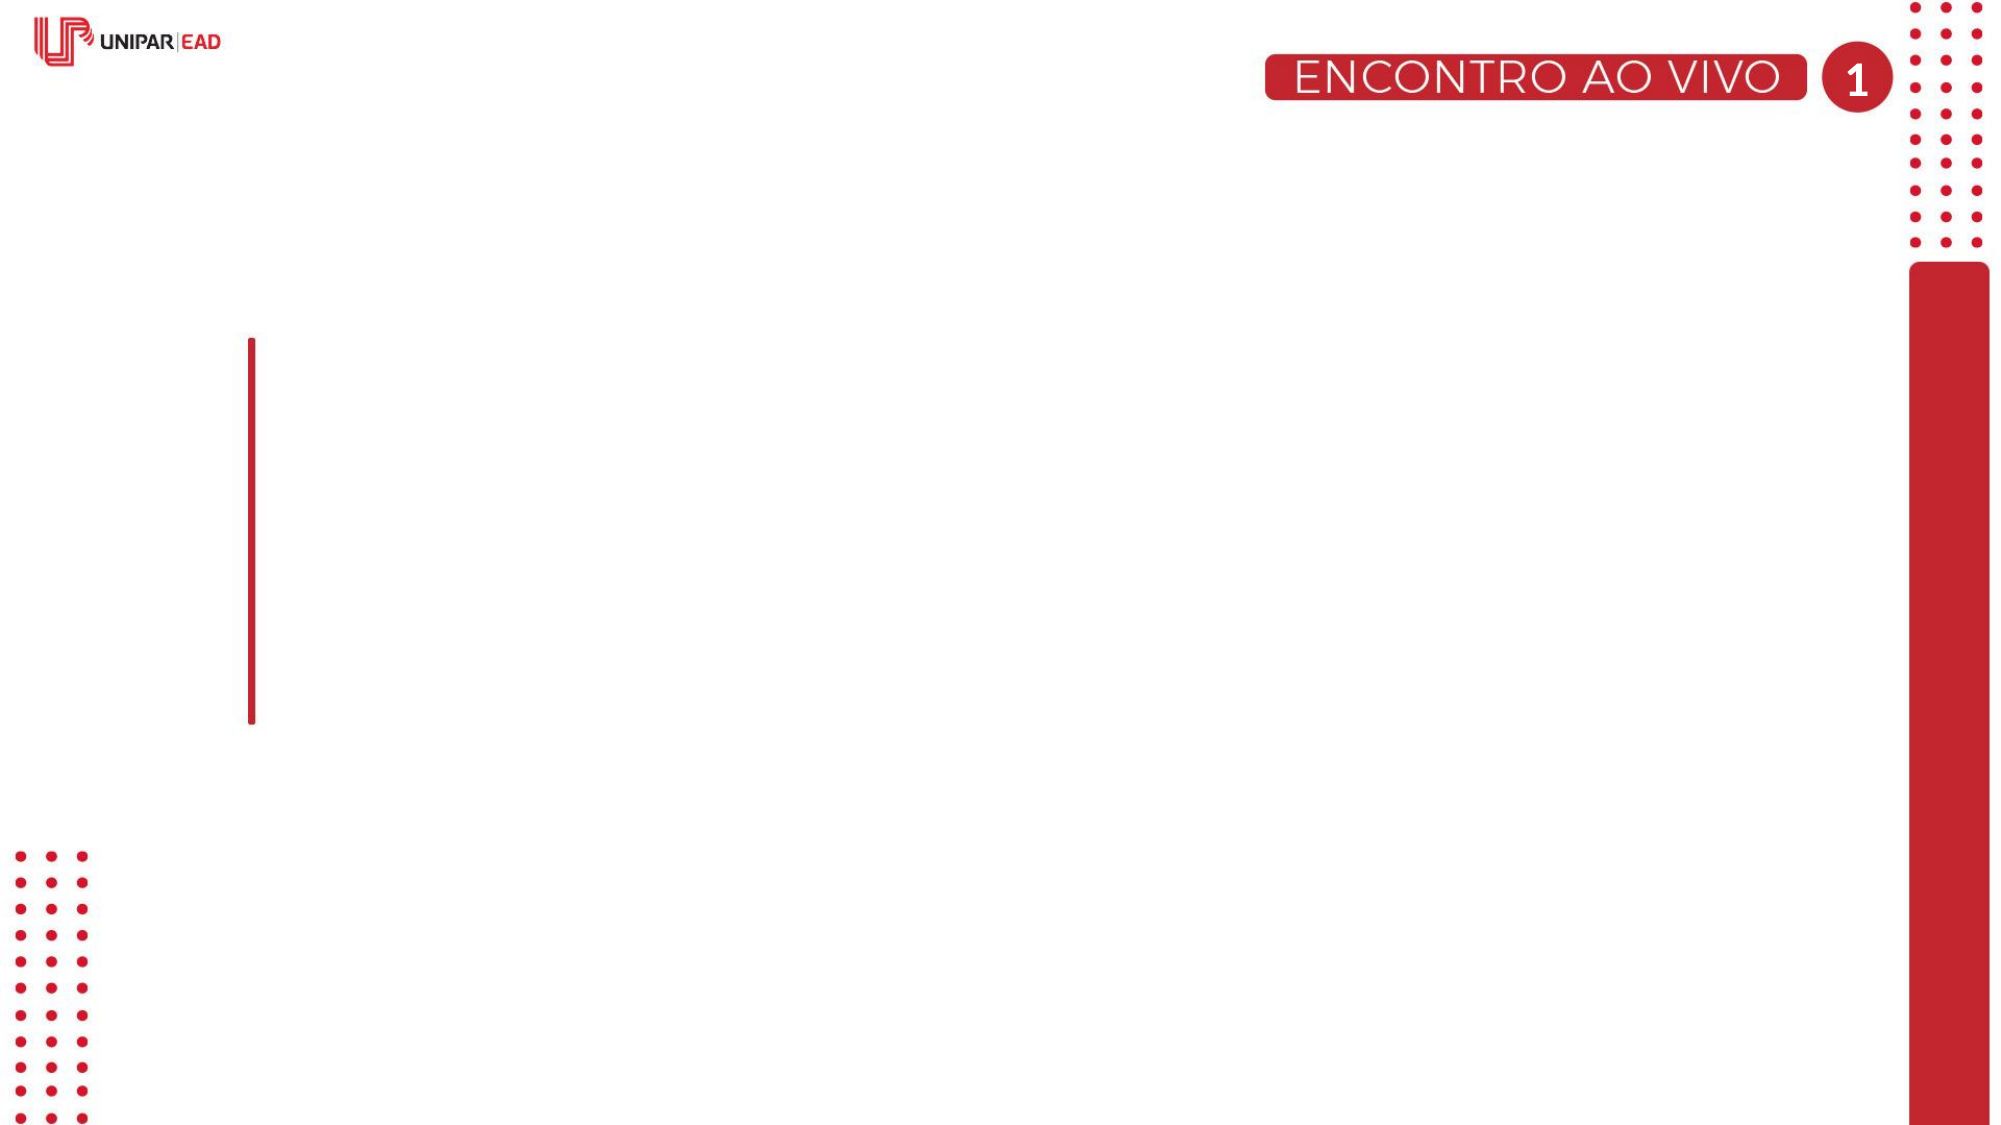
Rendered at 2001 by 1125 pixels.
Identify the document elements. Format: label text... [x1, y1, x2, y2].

text_box 1 [1822, 38, 1892, 114]
picture [0, 0, 2001, 1125]
